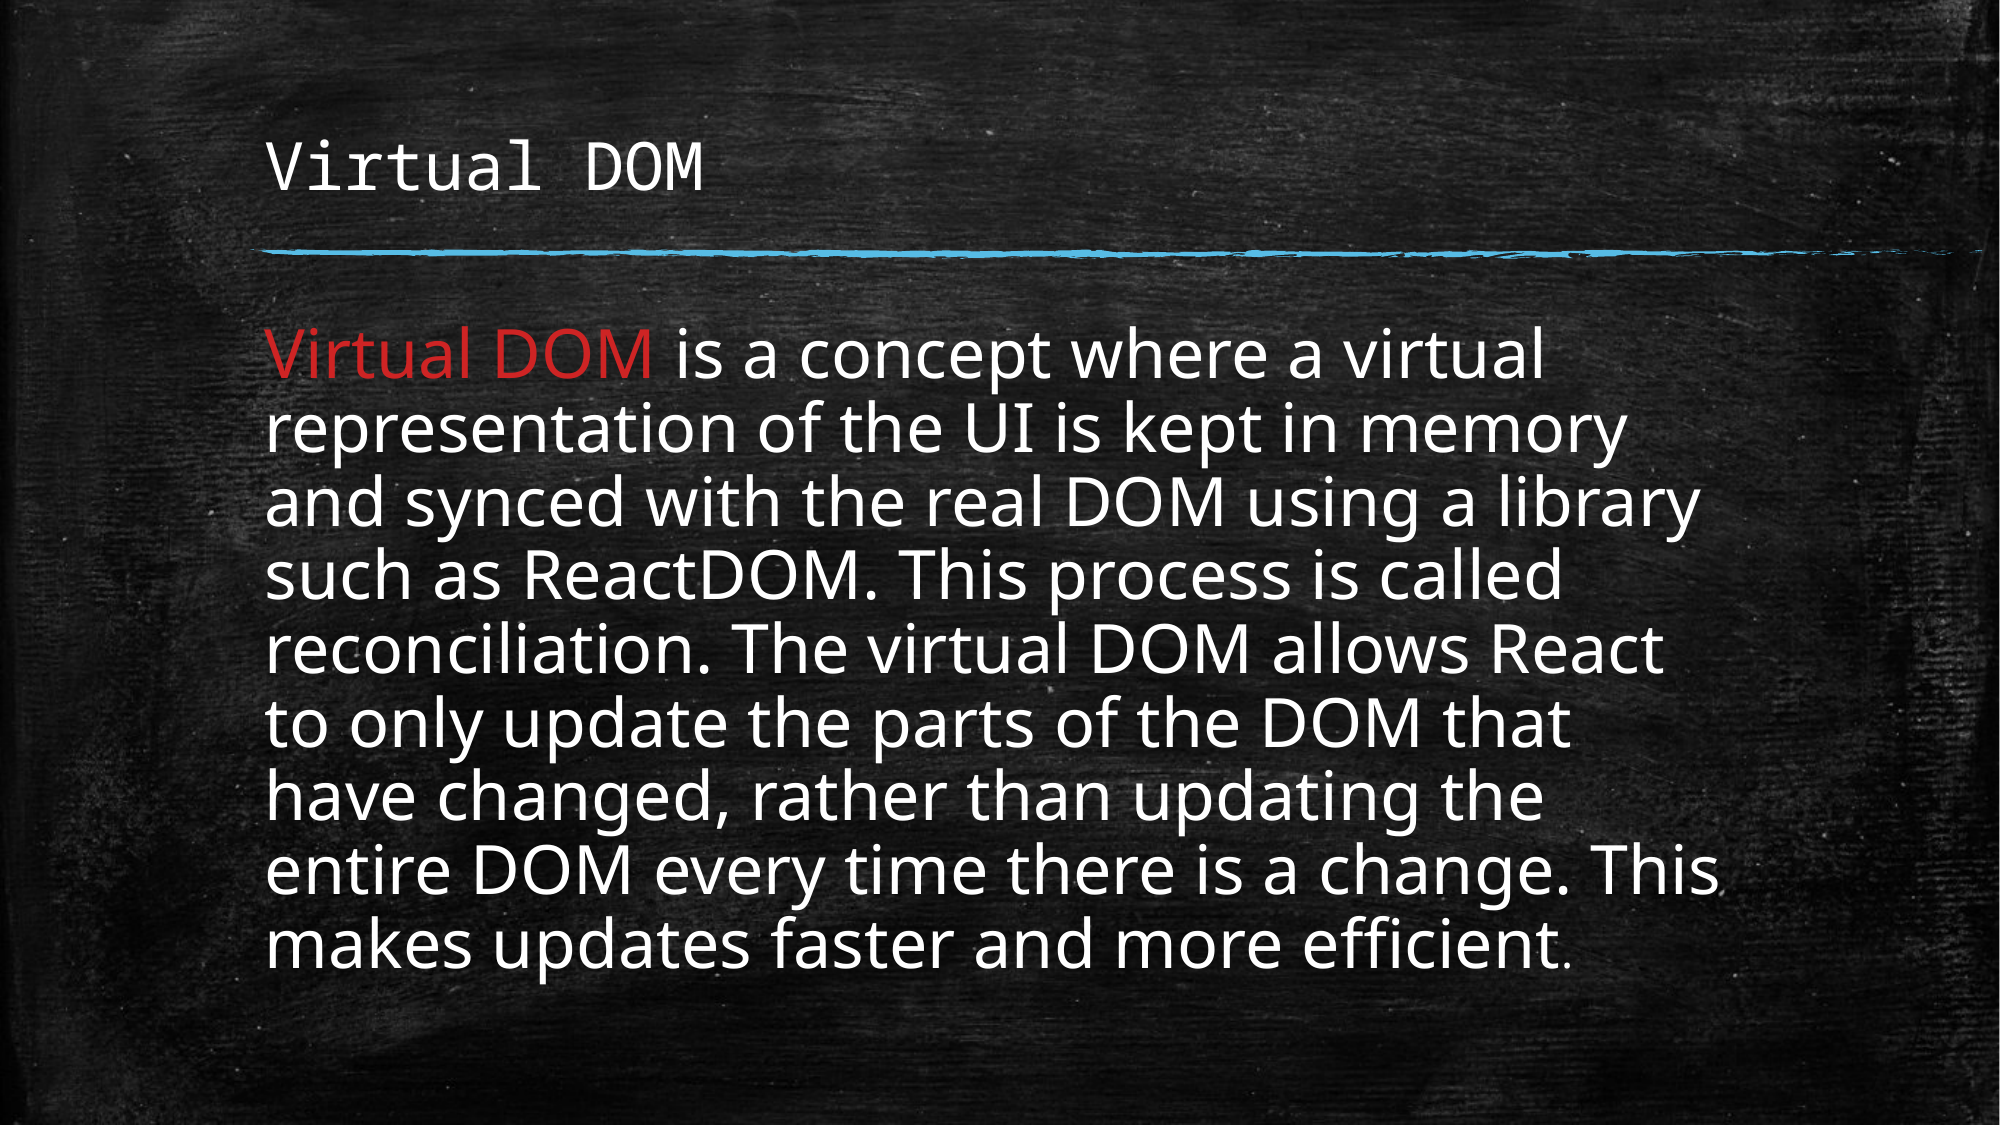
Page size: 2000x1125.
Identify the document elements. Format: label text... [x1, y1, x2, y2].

list Virtual DOM is a concept where a virtual representation of the UI is kept in memory and synced with the real DOM using a library such as ReactDOM. This process is called reconciliation. The virtual DOM allows React to only update the parts of the DOM that have changed, rather than updating the entire DOM every time there is a change. This makes updates faster and more efficient. [249, 312, 1750, 1013]
title Virtual DOM [249, 45, 1750, 213]
